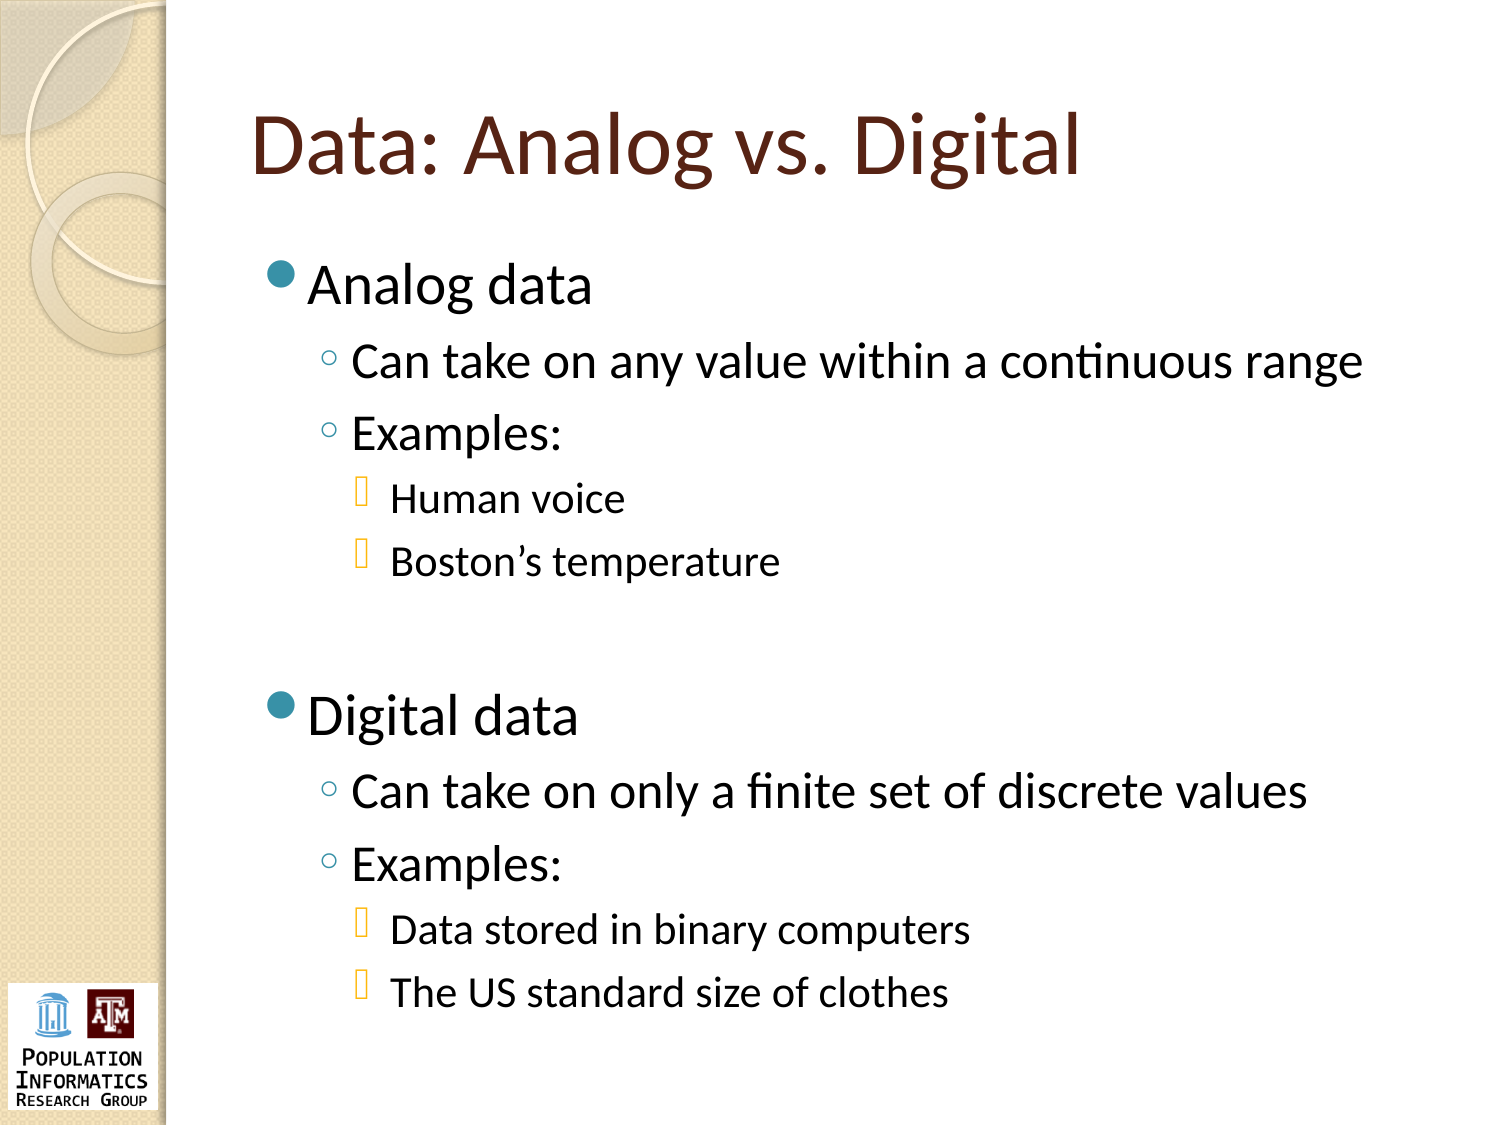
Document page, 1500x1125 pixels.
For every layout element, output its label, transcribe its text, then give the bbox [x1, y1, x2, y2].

list Analog data Can take on any value within a continuous range Examples: Human voice Boston’s temperature Digital data Can take on only a finite set of discrete values Examples: Data stored in binary computers The US standard size of clothes [235, 237, 1466, 1025]
picture [8, 983, 158, 1110]
title Data: Analog vs. Digital [235, 45, 1466, 233]
